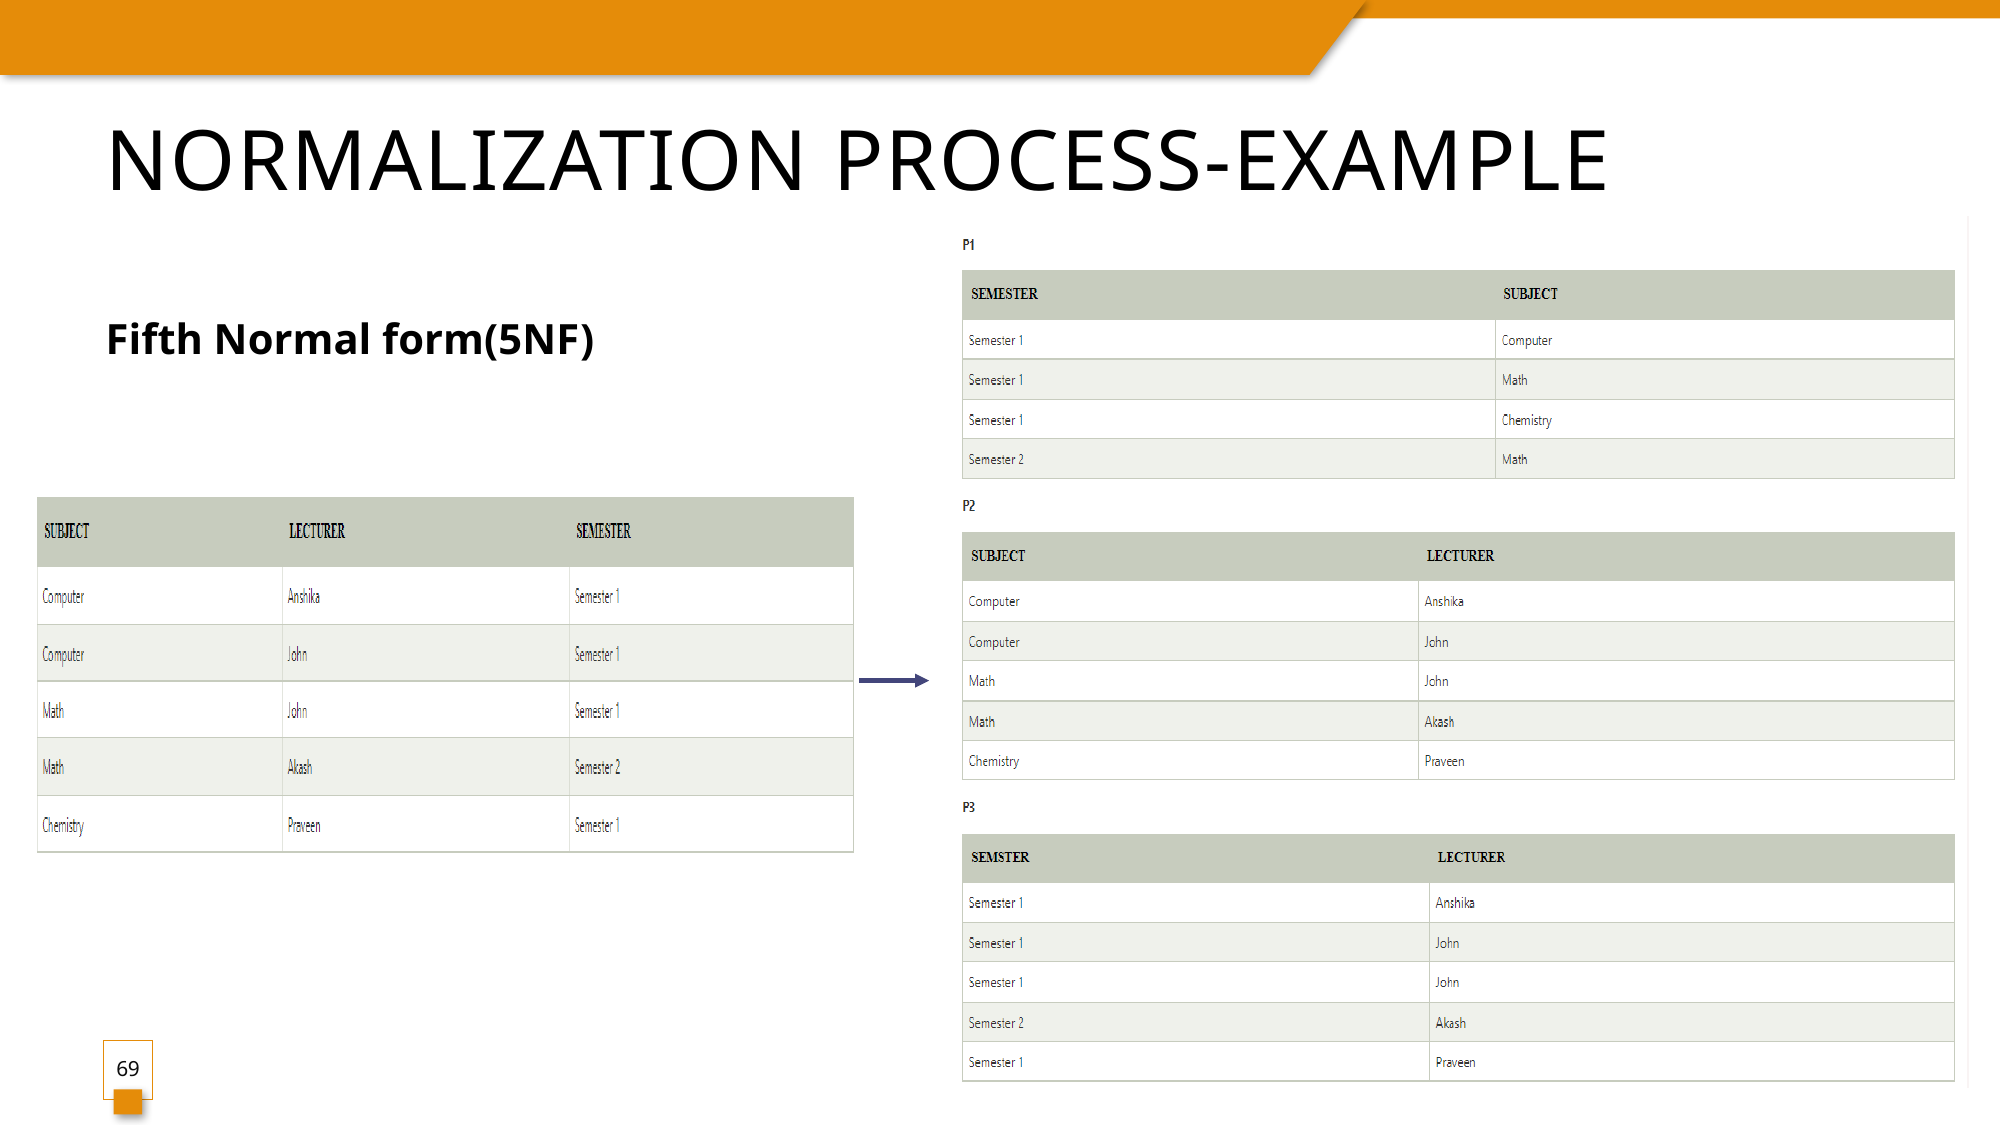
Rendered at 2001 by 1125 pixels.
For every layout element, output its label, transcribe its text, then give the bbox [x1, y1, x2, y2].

text_box [113, 1089, 143, 1115]
picture [31, 479, 859, 867]
title Normalization Process-Example [90, 100, 1864, 217]
picture [952, 215, 1969, 1088]
text_box Fifth Normal form(5NF) [90, 305, 945, 370]
slide_number 69 [103, 1040, 153, 1100]
